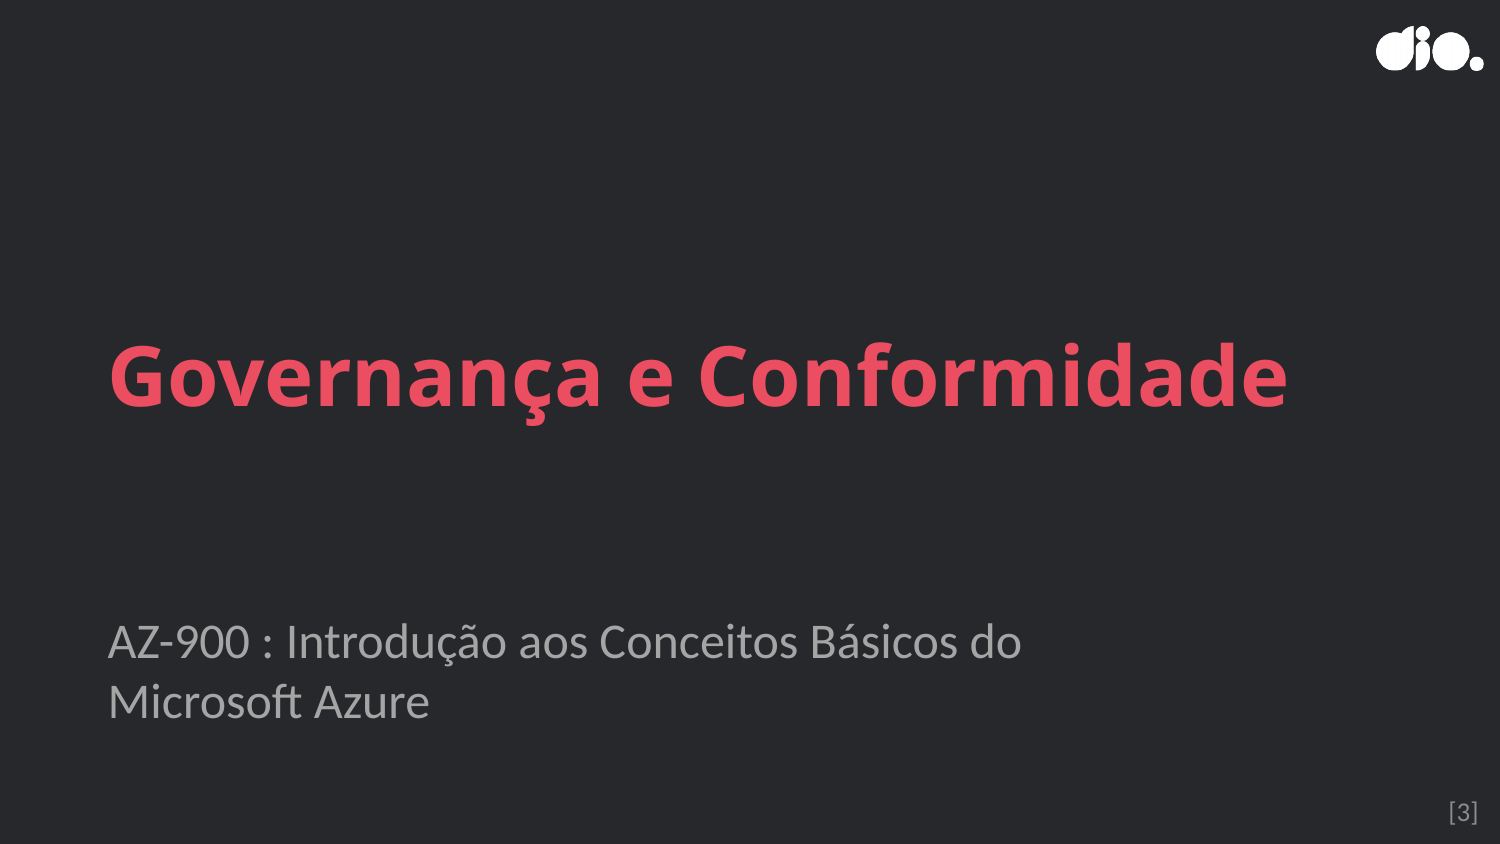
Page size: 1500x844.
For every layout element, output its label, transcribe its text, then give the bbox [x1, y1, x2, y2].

text_box Governança e Conformidade [92, 292, 1359, 558]
picture [1376, 26, 1484, 71]
slide_number [3] [1403, 779, 1494, 844]
text_box AZ-900 : Introdução aos Conceitos Básicos do Microsoft Azure [92, 635, 1109, 701]
